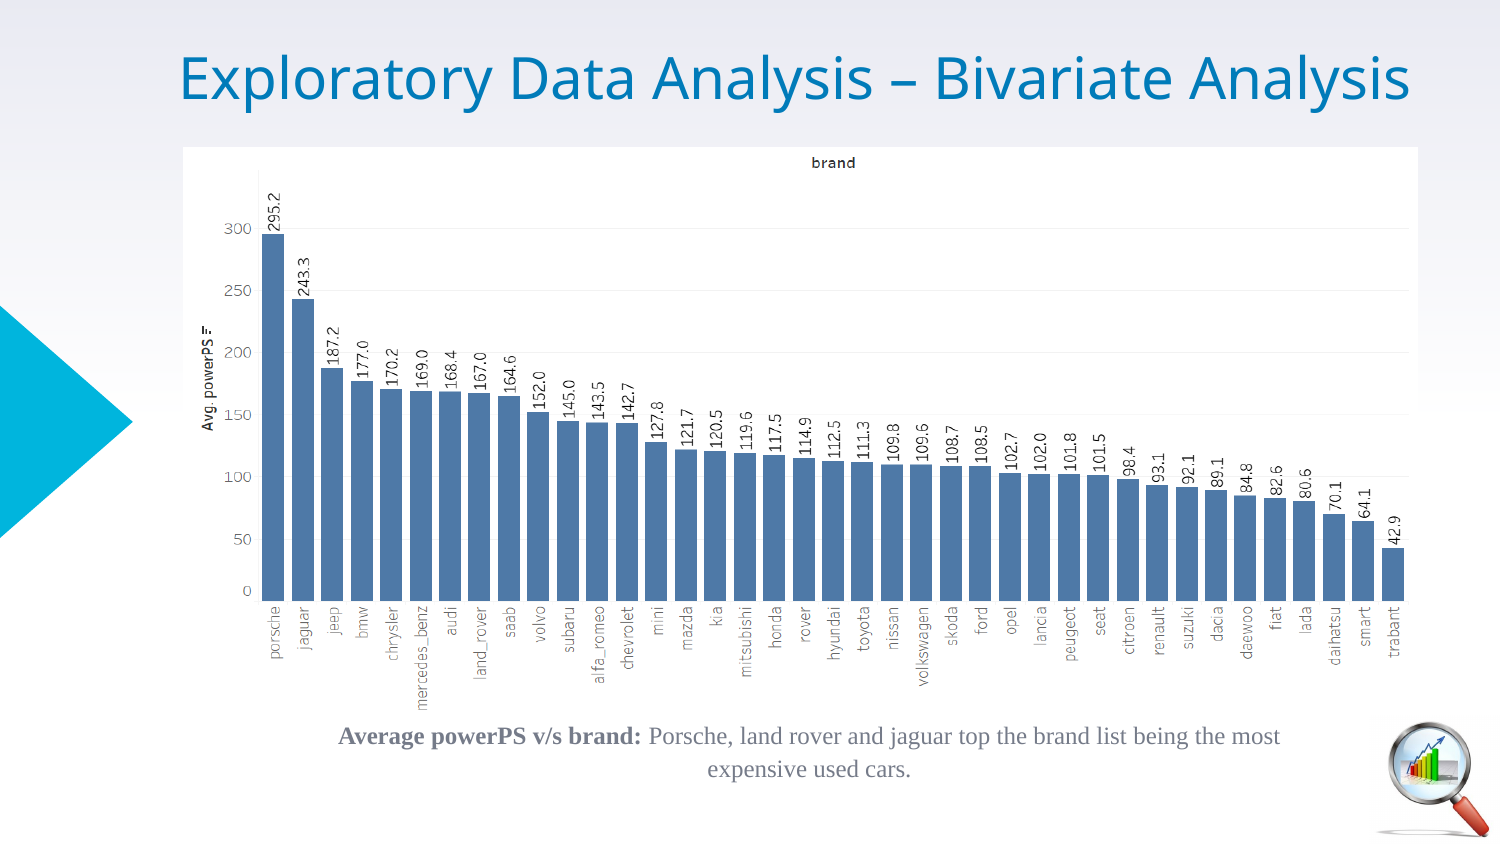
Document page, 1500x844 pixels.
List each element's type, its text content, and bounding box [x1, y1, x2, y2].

picture [182, 147, 1500, 844]
title Exploratory Data Analysis – Bivariate Analysis [178, 39, 1486, 111]
subtitle Average powerPS v/s brand: Porsche, land rover and jaguar top the brand list being the most expensive used cars. [296, 725, 1304, 782]
